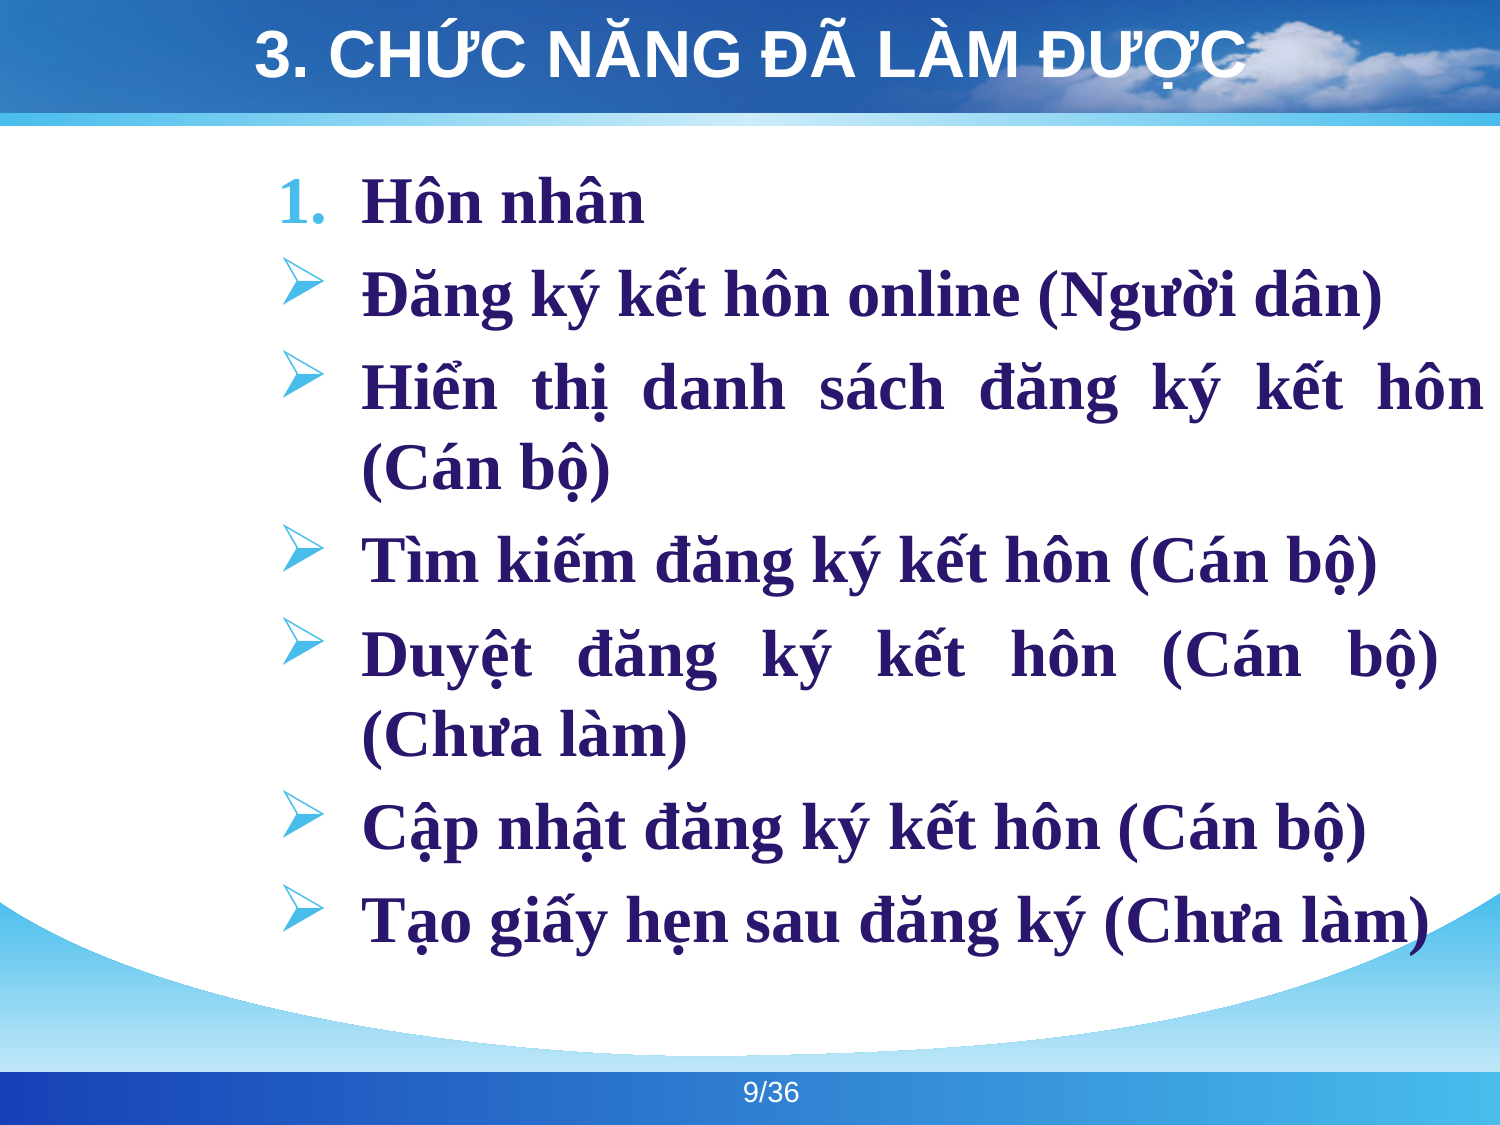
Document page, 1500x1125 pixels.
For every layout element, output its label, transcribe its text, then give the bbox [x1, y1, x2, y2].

title 3. Chức năng đã làm được [76, 4, 1427, 97]
picture [0, 0, 1500, 114]
text_box Hôn nhân Đăng ký kết hôn online (Người dân) Hiển thị danh sách đăng ký kết hôn (Cán bộ) Tìm kiếm đăng ký kết hôn (Cán bộ) Duyệt đăng ký kết hôn (Cán bộ) (Chưa làm) Cập nhật đăng ký kết hôn (Cán bộ) Tạo giấy hẹn sau đăng ký (Chưa làm) [0, 148, 1500, 1059]
slide_number 9/36 [596, 1065, 947, 1125]
